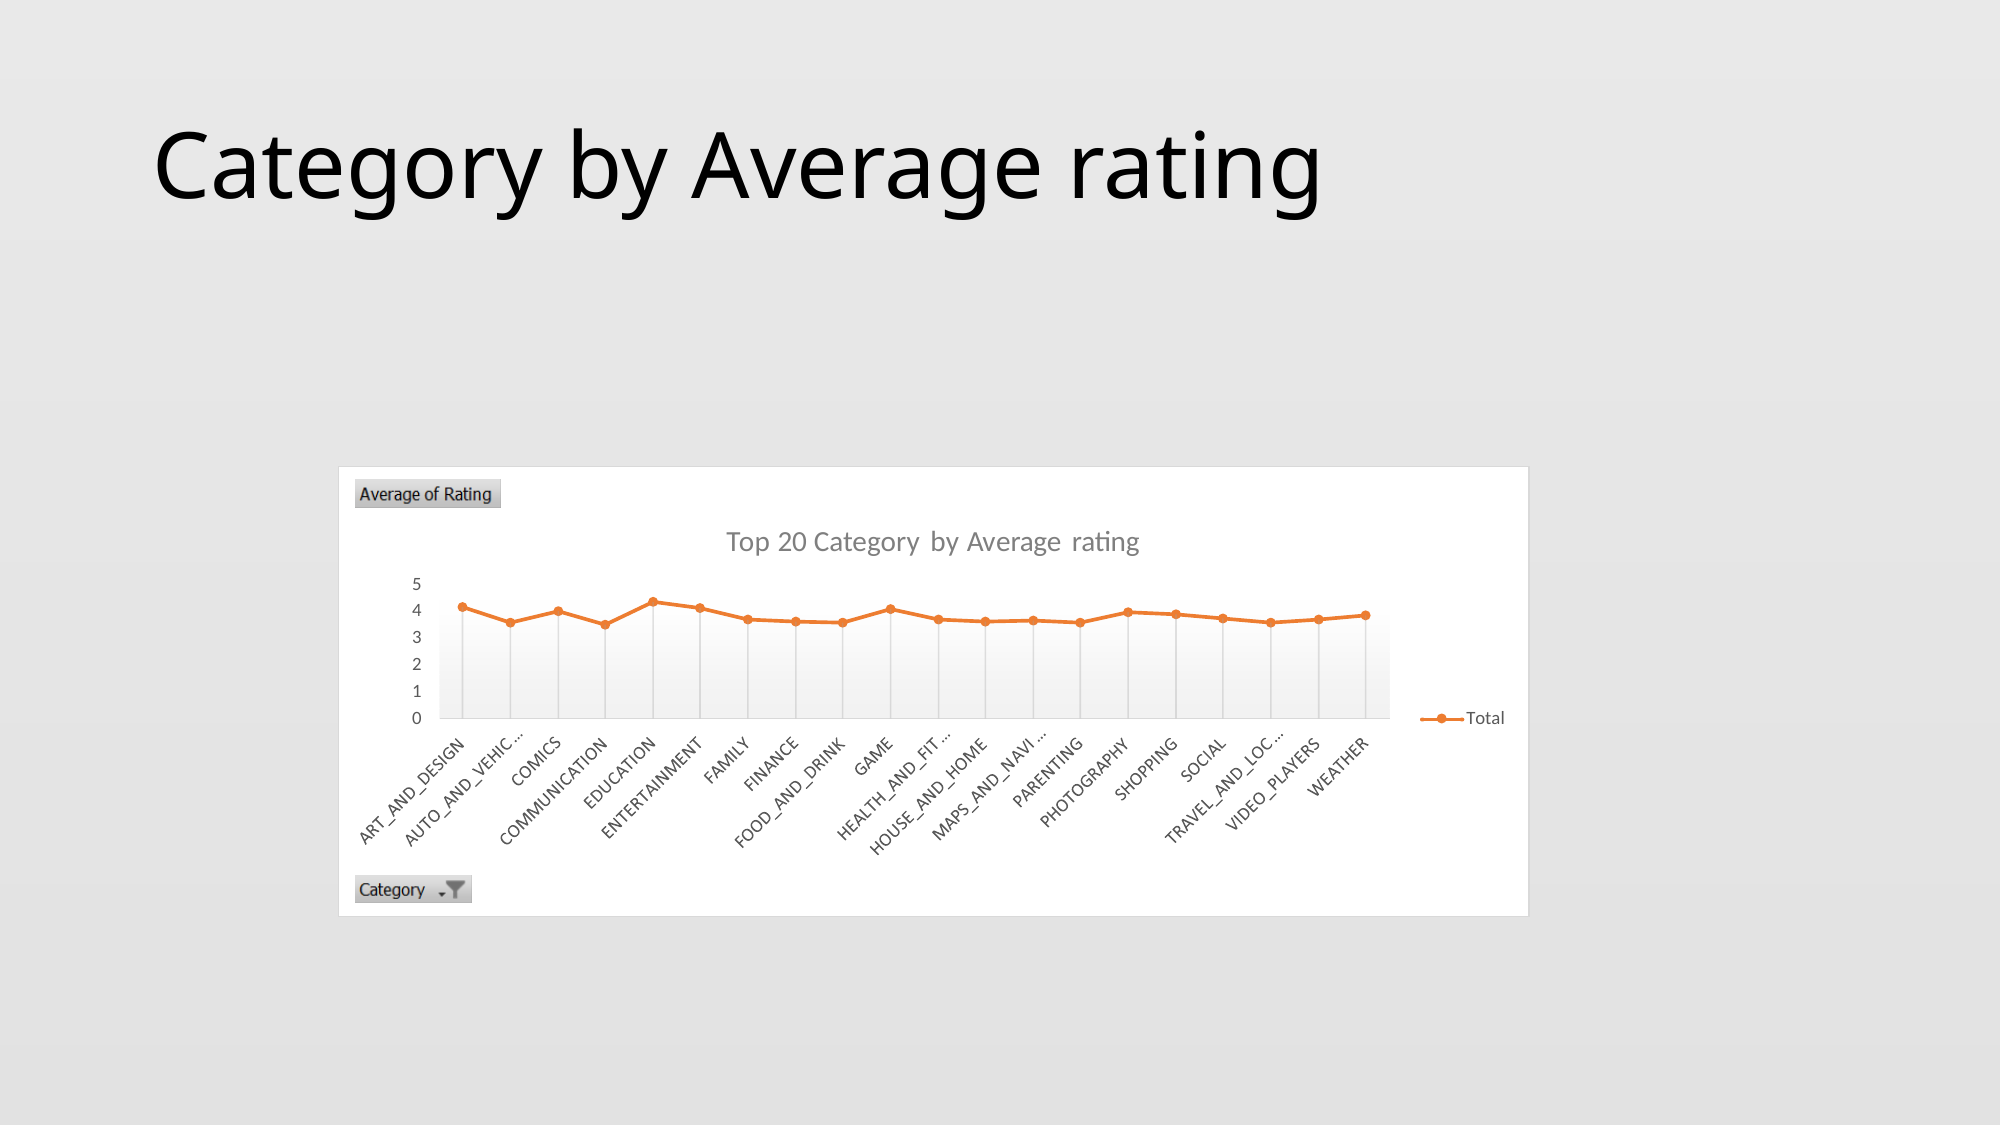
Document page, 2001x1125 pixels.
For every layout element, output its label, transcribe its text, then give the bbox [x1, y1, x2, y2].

title Category by Average rating [137, 59, 1863, 278]
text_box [332, 446, 1534, 931]
